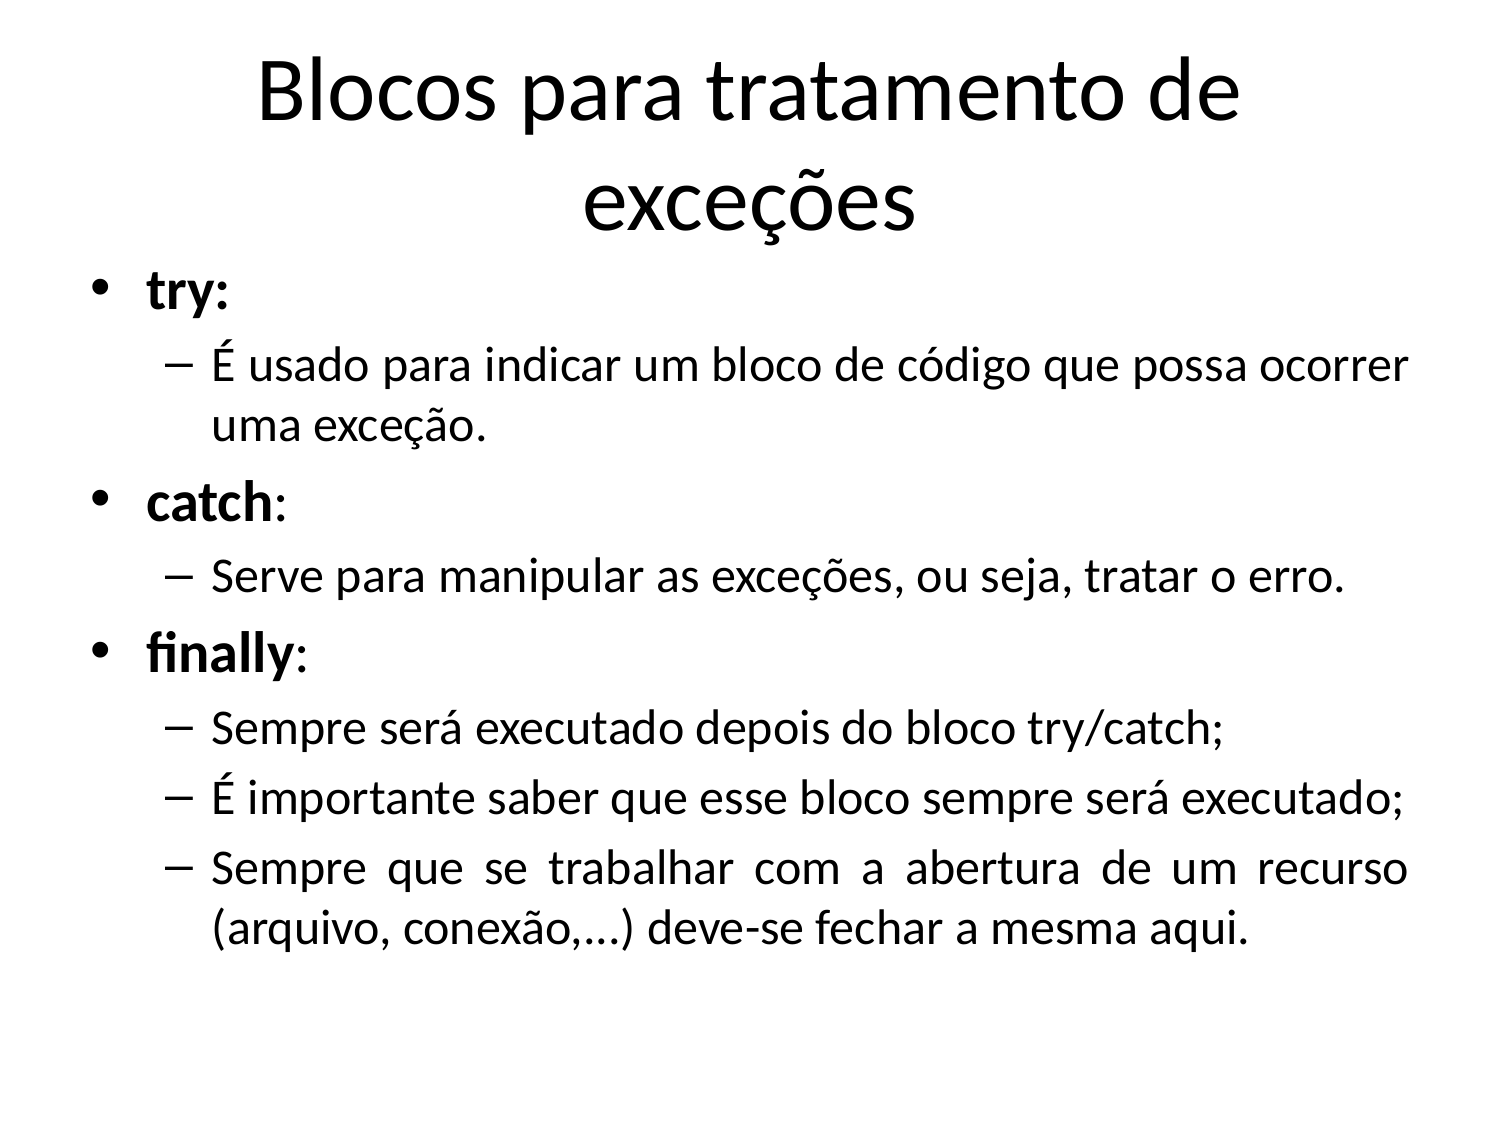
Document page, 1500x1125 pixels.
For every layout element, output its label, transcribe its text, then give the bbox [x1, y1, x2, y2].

list try: É usado para indicar um bloco de código que possa ocorrer uma exceção. catch: Serve para manipular as exceções, ou seja, tratar o erro. finally: Sempre será executado depois do bloco try/catch; É importante saber que esse bloco sempre será executado; Sempre que se trabalhar com a abertura de um recurso (arquivo, conexão,...) deve-se fechar a mesma aqui. [74, 243, 1426, 987]
title Blocos para tratamento de exceções [74, 44, 1426, 233]
